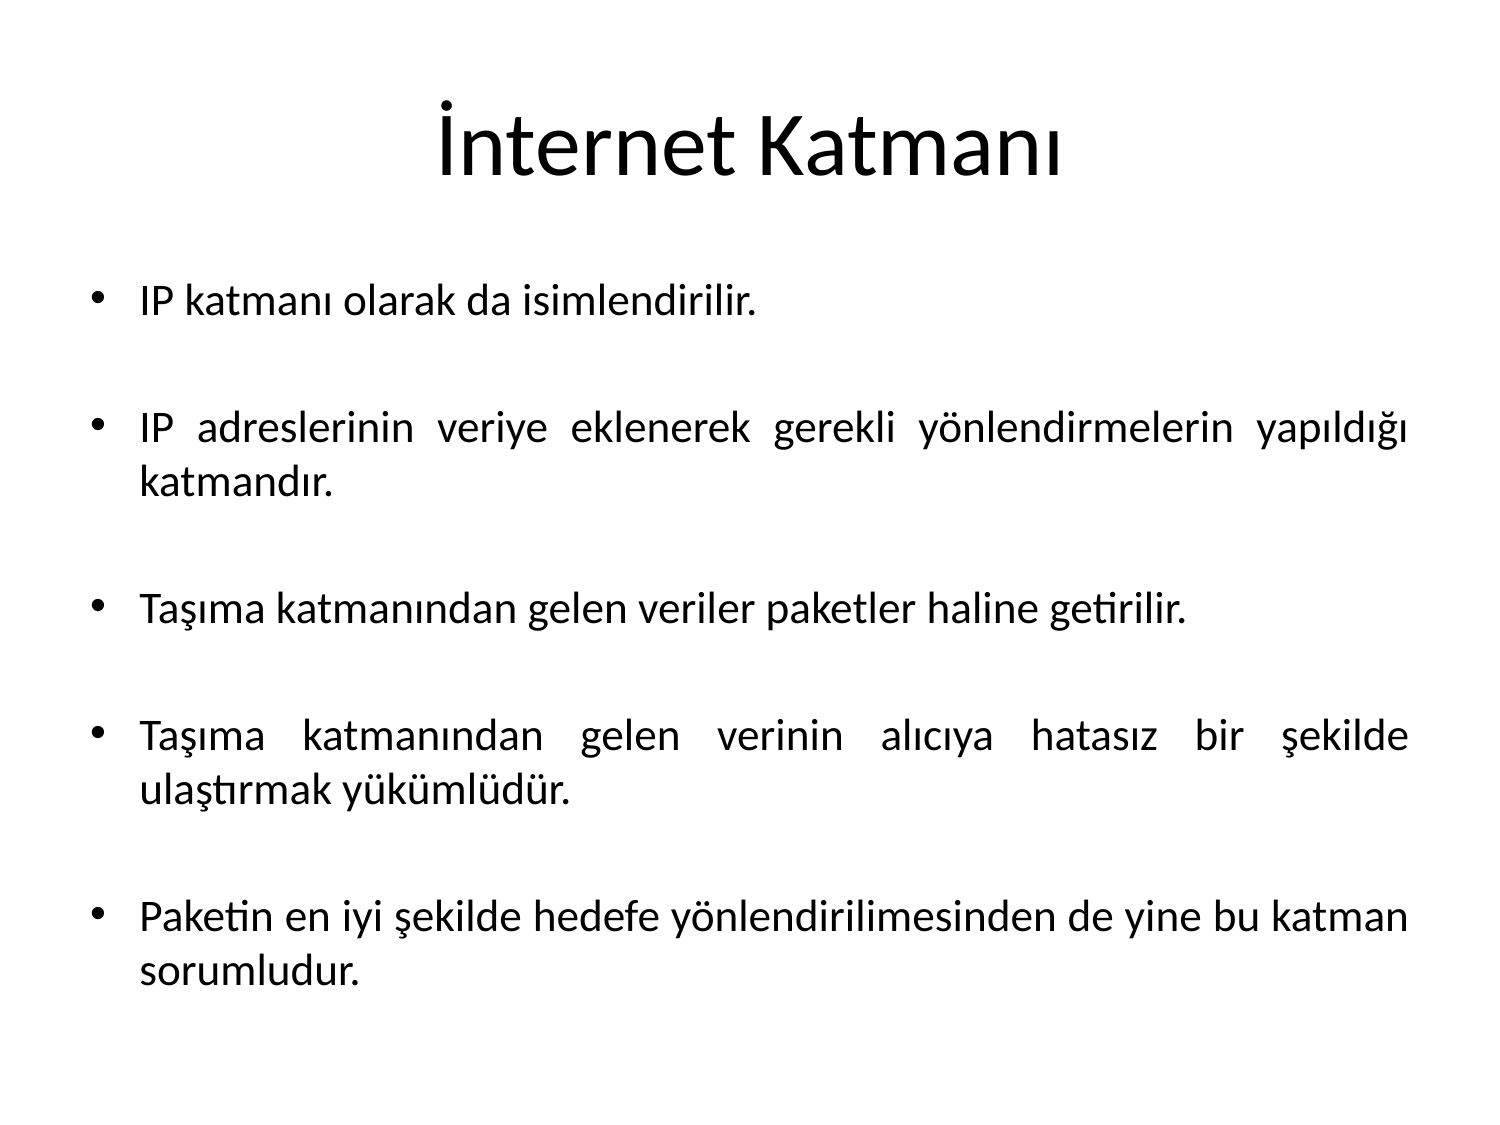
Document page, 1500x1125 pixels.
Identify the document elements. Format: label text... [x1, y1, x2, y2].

title İnternet Katmanı [75, 45, 1425, 233]
list IP katmanı olarak da isimlendirilir. IP adreslerinin veriye eklenerek gerekli yönlendirmelerin yapıldığı katmandır. Taşıma katmanından gelen veriler paketler haline getirilir. Taşıma katmanından gelen verinin alıcıya hatasız bir şekilde ulaştırmak yükümlüdür. Paketin en iyi şekilde hedefe yönlendirilimesinden de yine bu katman sorumludur. [75, 262, 1425, 1005]
